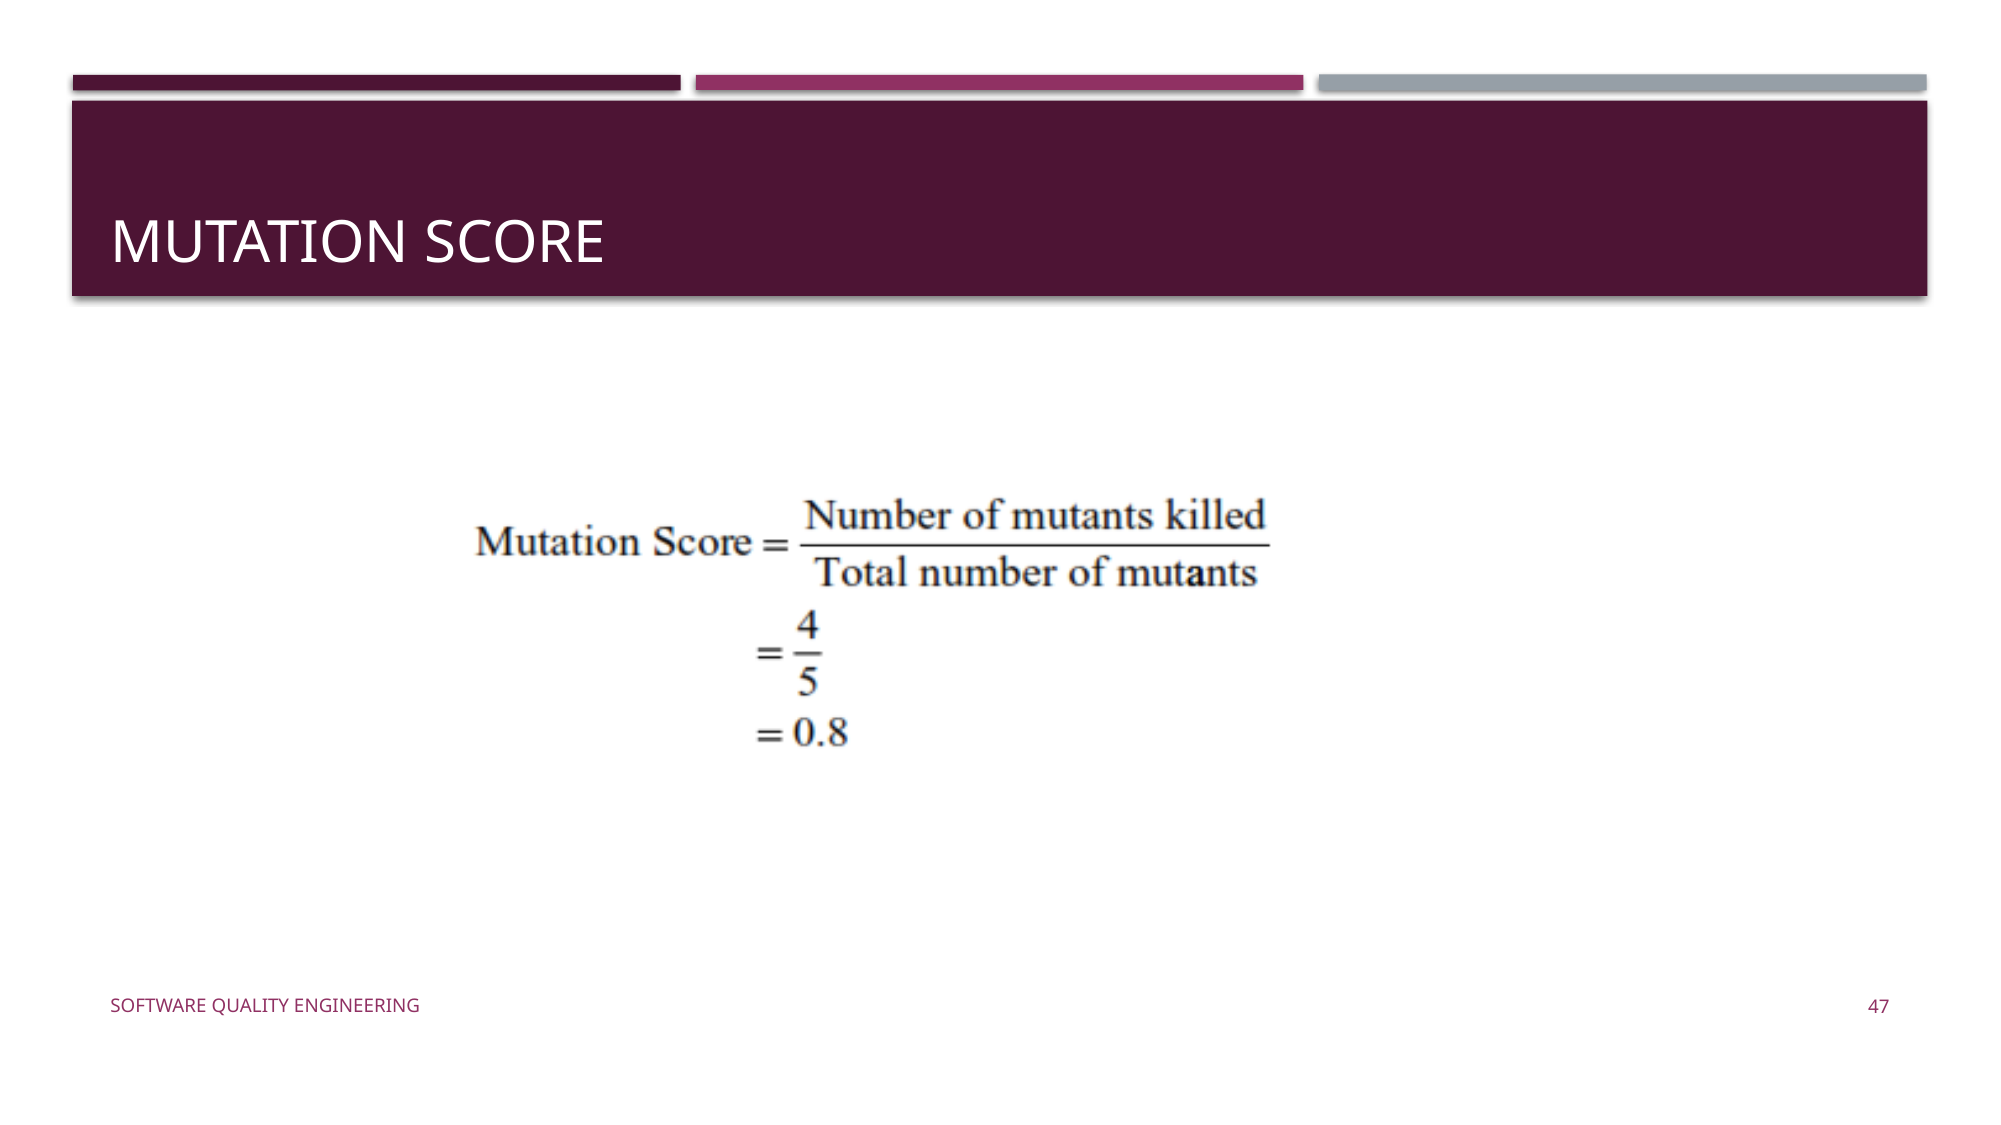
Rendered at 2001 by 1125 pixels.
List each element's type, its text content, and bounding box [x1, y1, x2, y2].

footer Software Quality Engineering [95, 976, 1230, 1037]
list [412, 455, 1405, 774]
title Mutation score [95, 115, 1905, 282]
slide_number 47 [1732, 977, 1905, 1037]
